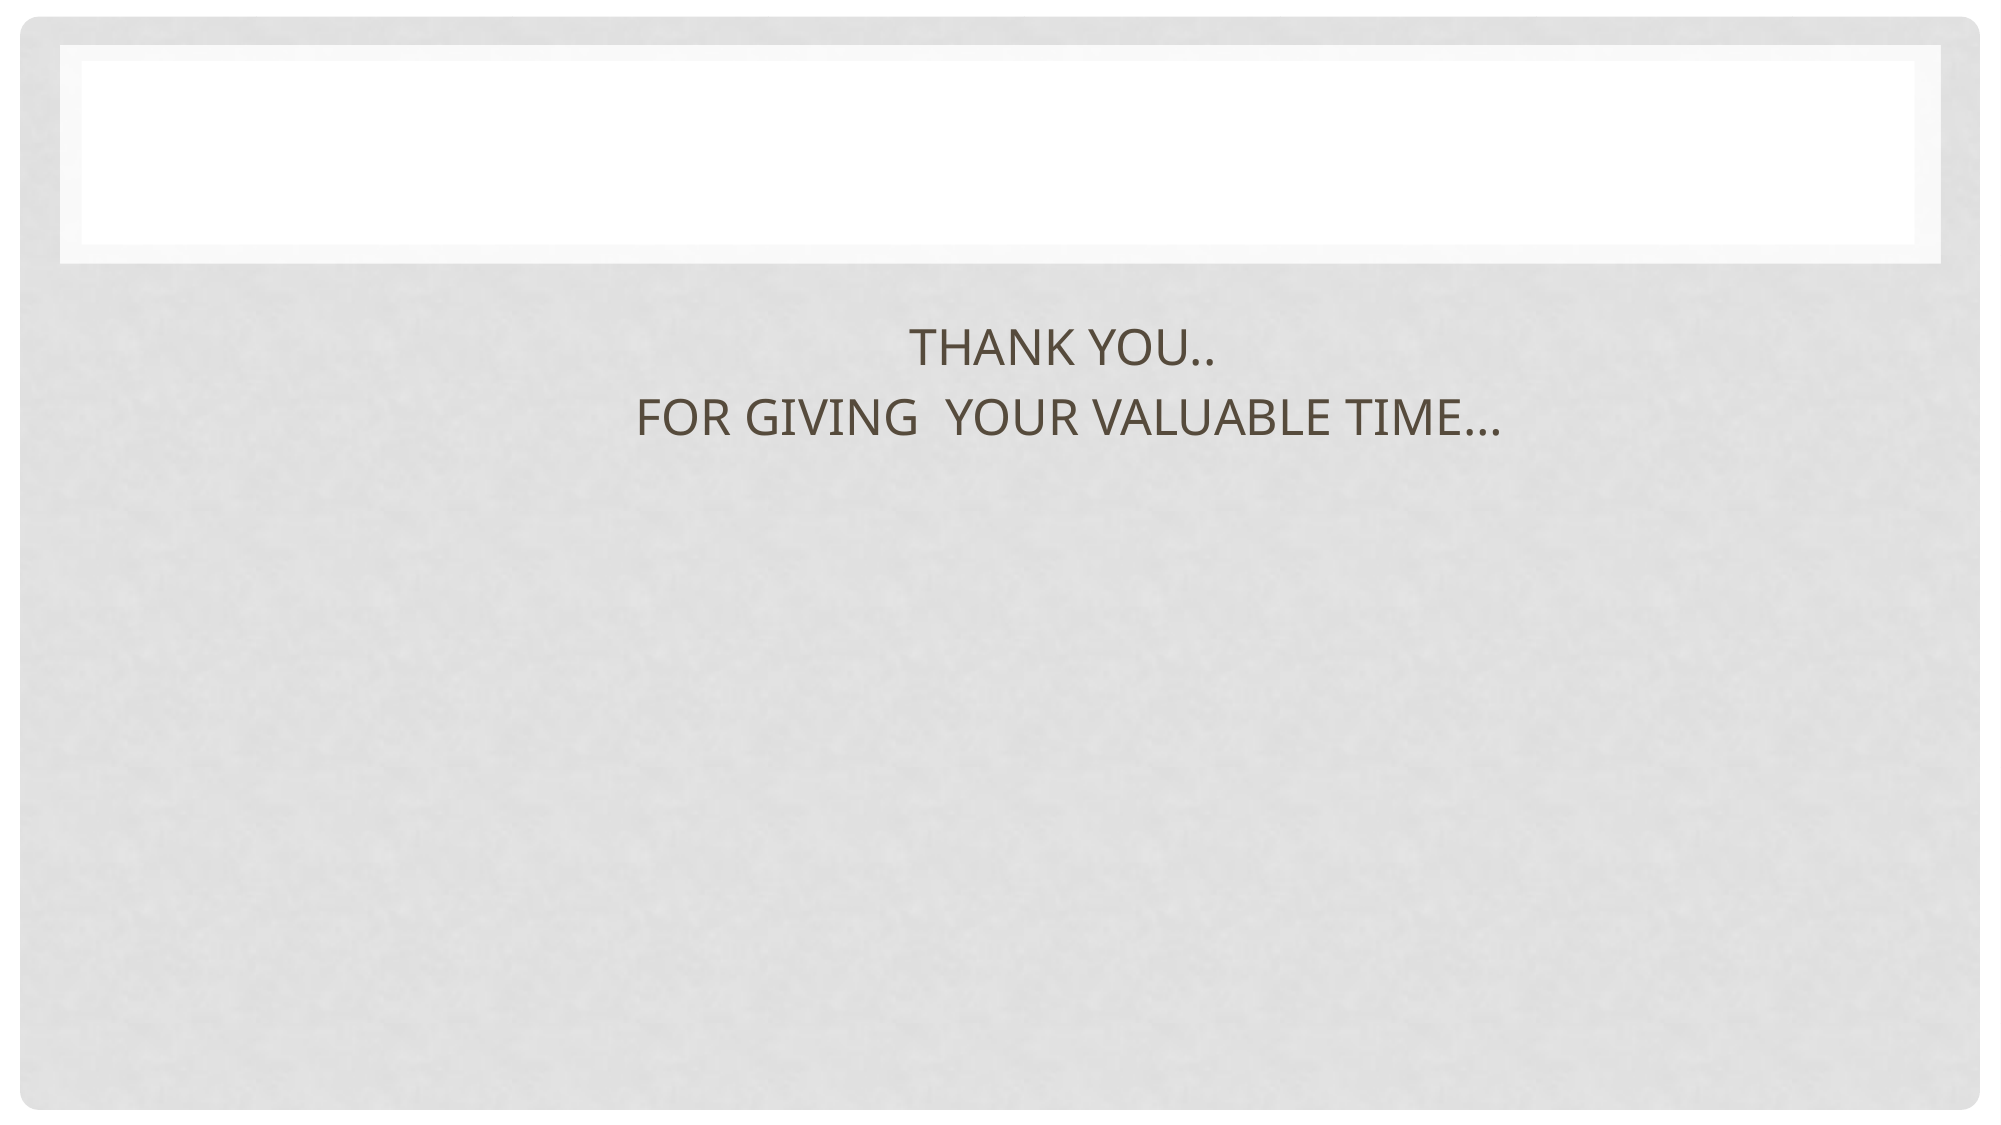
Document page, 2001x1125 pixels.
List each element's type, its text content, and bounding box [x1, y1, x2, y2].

list THANK YOU.. FOR GIVING YOUR VALUABLE TIME… [144, 237, 1845, 988]
